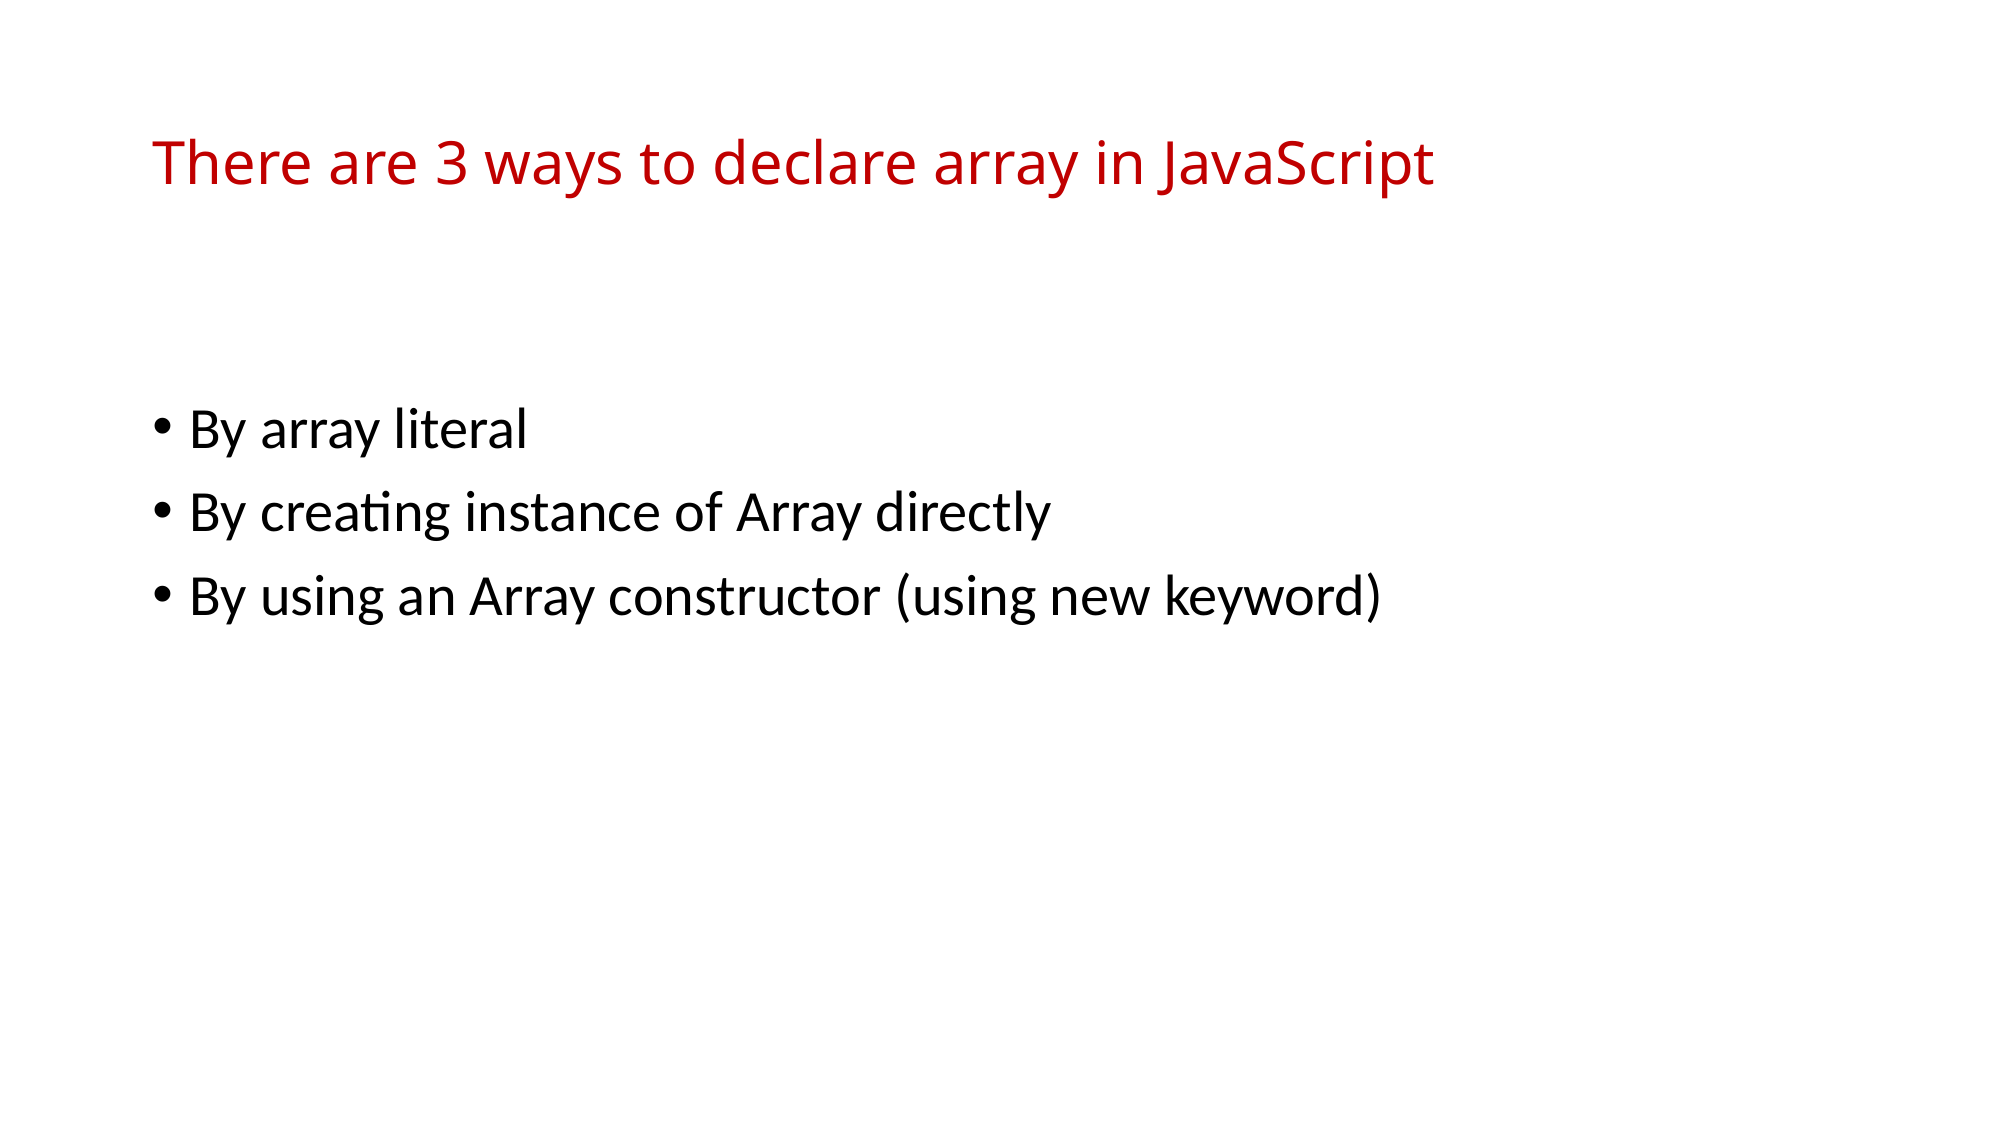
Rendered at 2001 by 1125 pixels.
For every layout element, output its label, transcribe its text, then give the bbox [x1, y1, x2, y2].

list By array literal By creating instance of Array directly By using an Array constructor (using new keyword) [137, 299, 1863, 1014]
title There are 3 ways to declare array in JavaScript [137, 59, 1863, 278]
